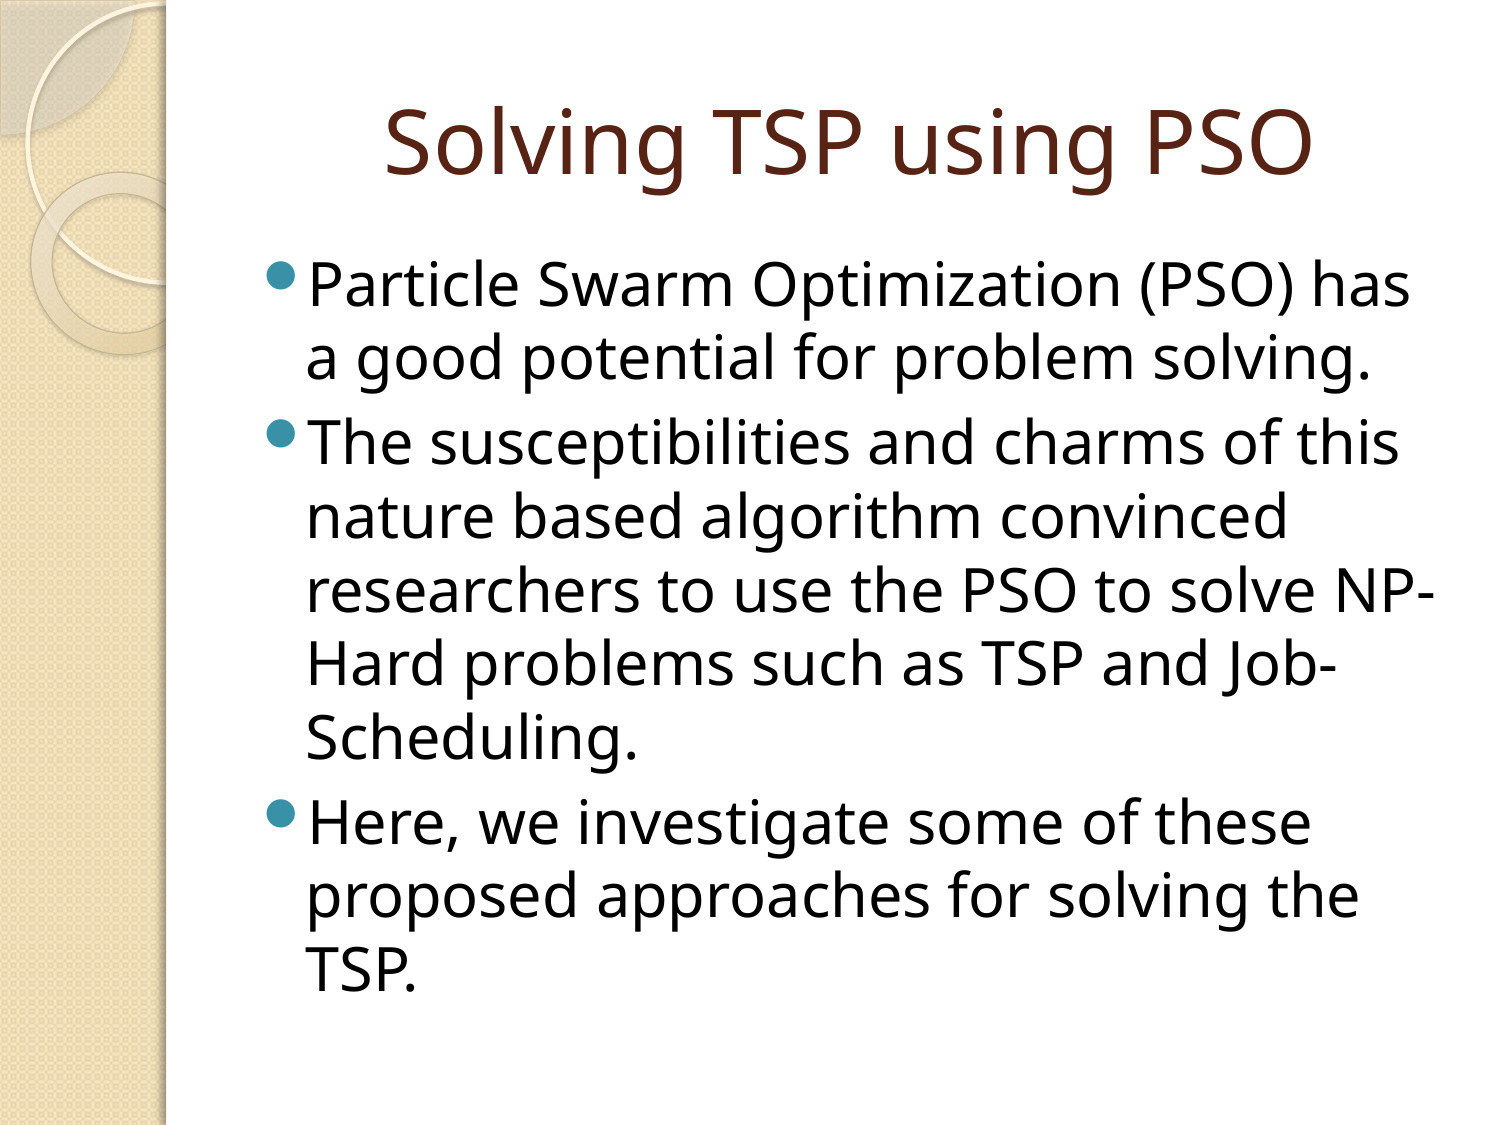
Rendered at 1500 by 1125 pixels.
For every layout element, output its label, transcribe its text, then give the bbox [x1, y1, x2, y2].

list Particle Swarm Optimization (PSO) has a good potential for problem solving. The susceptibilities and charms of this nature based algorithm convinced researchers to use the PSO to solve NP-Hard problems such as TSP and Job-Scheduling. Here, we investigate some of these proposed approaches for solving the TSP. [235, 237, 1466, 1025]
title Solving TSP using PSO [235, 45, 1466, 233]
